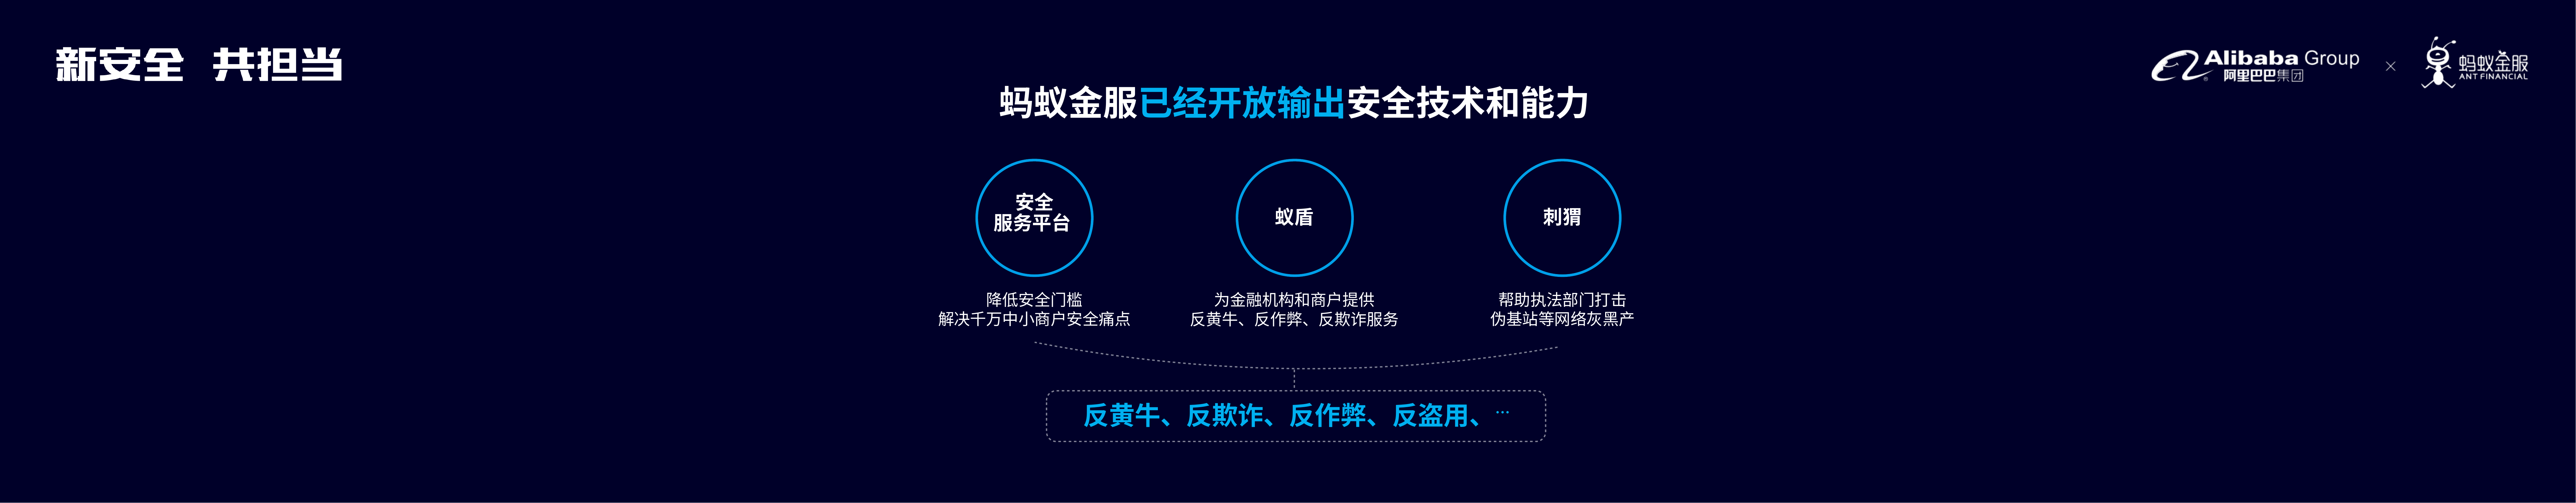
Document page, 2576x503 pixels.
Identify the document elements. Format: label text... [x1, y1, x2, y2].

text_box [1505, 160, 1620, 276]
text_box 为金融机构和商户提供 反黄牛、反作弊、反欺诈服务 [1176, 287, 1413, 331]
text_box 降低安全门槛 解决千万中小商户安全痛点 [927, 287, 1142, 331]
text_box [984, 246, 1085, 276]
text_box [1089, 198, 1092, 237]
text_box [1046, 391, 1546, 442]
text_box [1035, 342, 1558, 369]
text_box [1237, 160, 1353, 276]
picture [2152, 37, 2528, 89]
text_box 反黄牛、反欺诈、反作弊、反盗用、… [1032, 390, 1561, 433]
text_box 刺猬 [1518, 205, 1607, 231]
text_box [977, 198, 980, 238]
text_box 蚂蚁金服已经开放输出安全技术和能力 [721, 79, 1867, 125]
text_box 帮助执法部门打击 伪基站等网络灰黑产 [1486, 287, 1639, 331]
picture [50, 43, 351, 85]
text_box 安全 服务平台 [980, 181, 1089, 246]
text_box [990, 160, 1079, 181]
